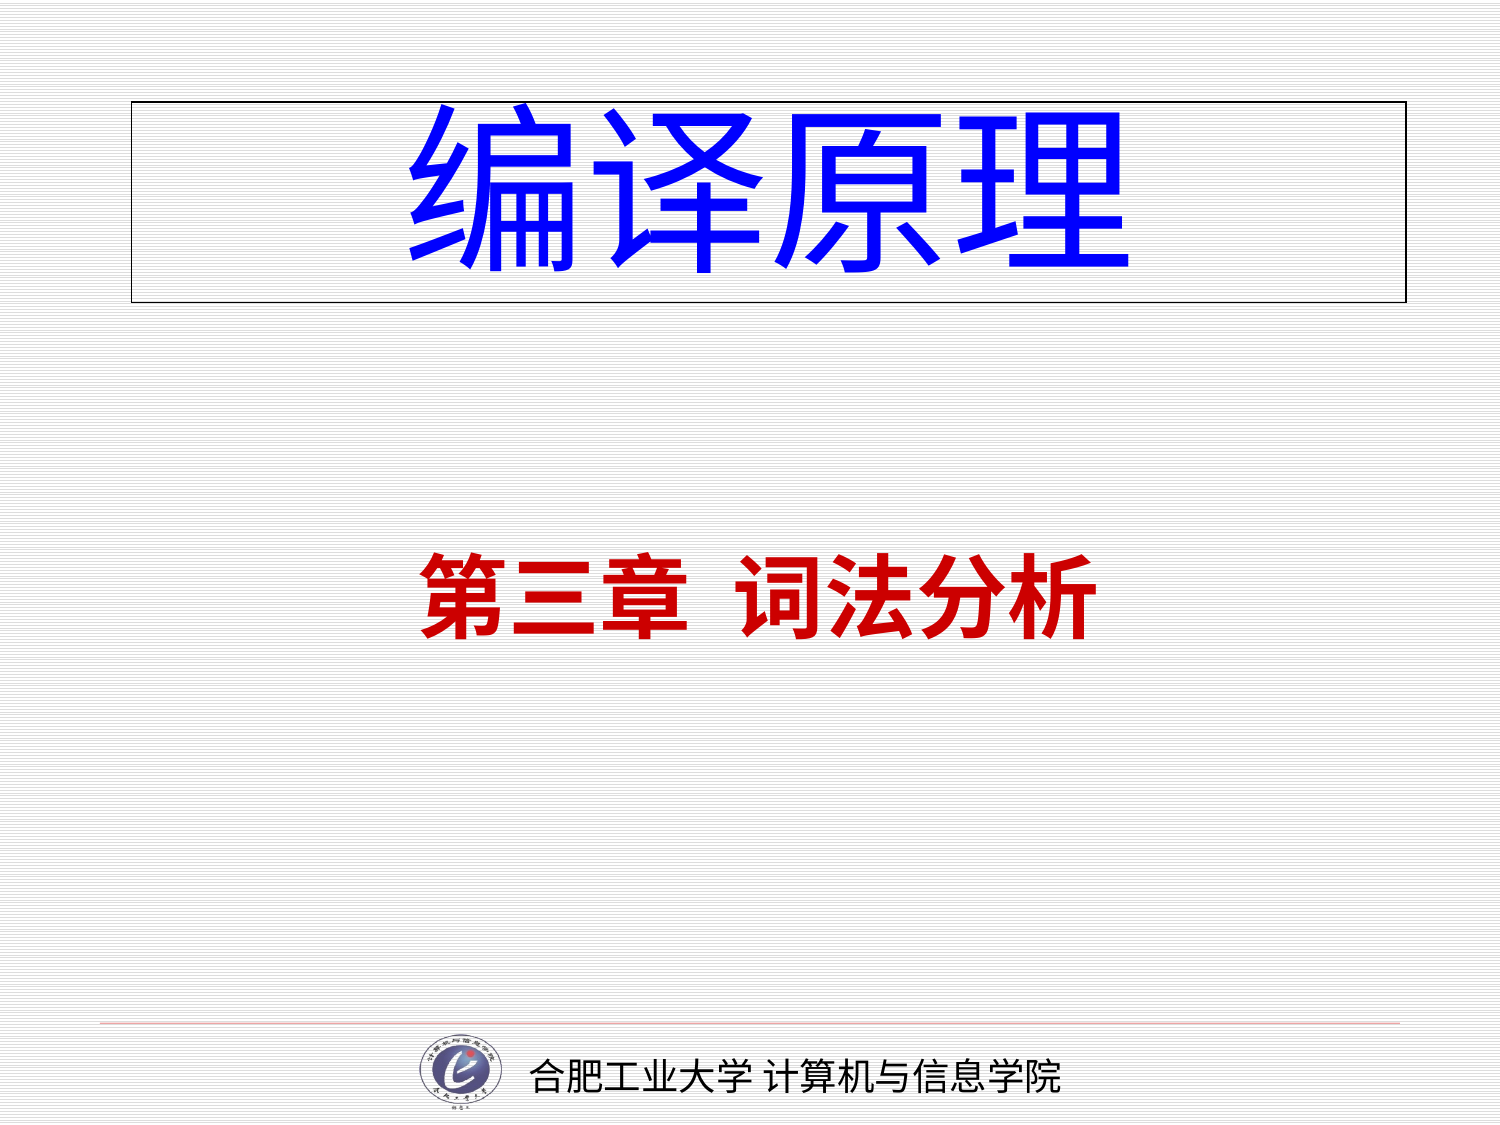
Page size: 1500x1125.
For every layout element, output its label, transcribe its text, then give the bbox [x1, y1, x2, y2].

title 编译原理 [131, 101, 1407, 303]
slide_number [1116, 1023, 1442, 1102]
text_box 第三章 词法分析 [401, 532, 1136, 657]
